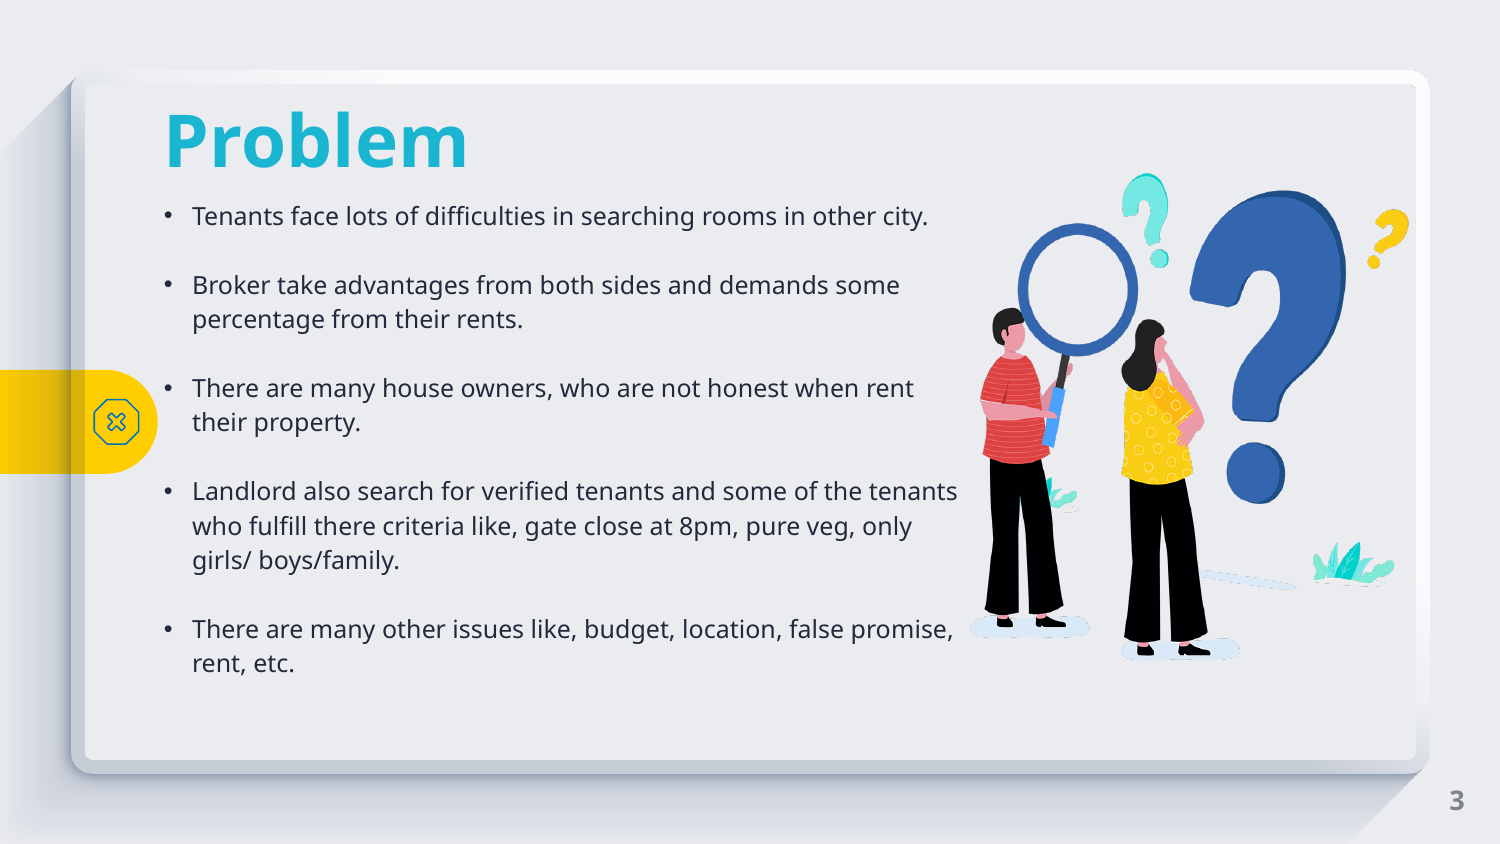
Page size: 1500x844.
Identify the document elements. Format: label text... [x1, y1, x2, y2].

picture [0, 0, 1500, 844]
subtitle Tenants face lots of difficulties in searching rooms in other city. Broker take advantages from both sides and demands some percentage from their rents. There are many house owners, who are not honest when rent their property. Landlord also search for verified tenants and some of the tenants who fulfill there criteria like, gate close at 8pm, pure veg, only girls/ boys/family. There are many other issues like, budget, location, false promise, rent, etc. [163, 195, 977, 715]
slide_number 3 [1414, 759, 1500, 844]
title Problem [163, 92, 909, 195]
